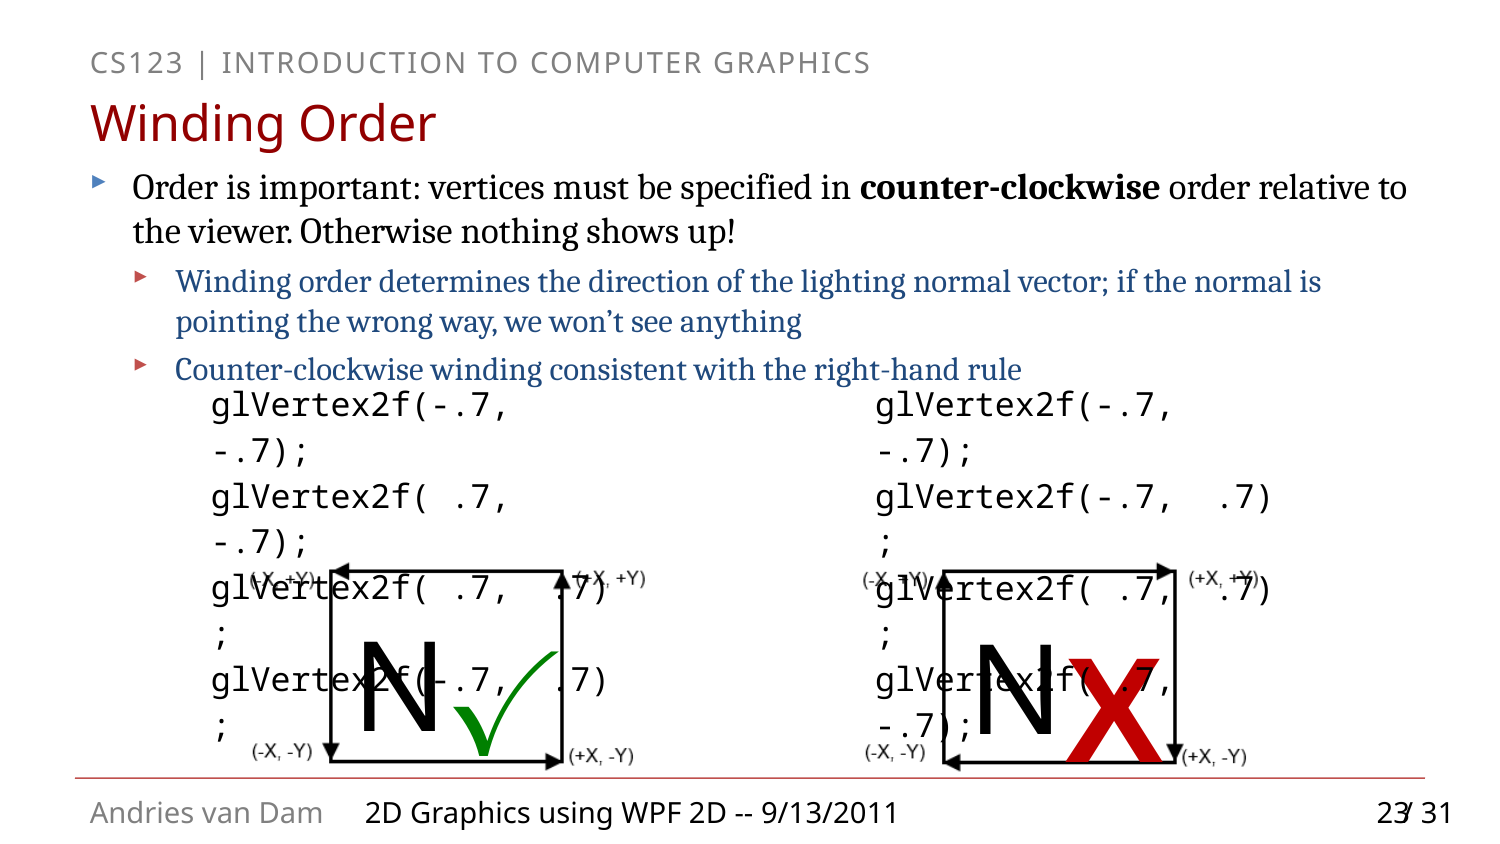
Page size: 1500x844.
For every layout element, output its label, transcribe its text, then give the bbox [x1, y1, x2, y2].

footer 2D Graphics using WPF 2D -- 9/13/2011 / 31 [1425, 787, 1500, 827]
list Order is important: vertices must be specified in counter-clockwise order relative to the viewer. Otherwise nothing shows up! Winding order determines the direction of the lighting normal vector; if the normal is pointing the wrong way, we won’t see anything Counter-clockwise winding consistent with the right-hand rule [75, 160, 1425, 435]
footer 2D Graphics using WPF 2D -- 9/13/2011 / 31 [350, 787, 1224, 827]
text_box glVertex2f(-.7, -.7); glVertex2f(-.7, .7); glVertex2f( .7, .7); glVertex2f( .7, -.7); [875, 377, 1288, 522]
title Winding Order [75, 84, 1425, 160]
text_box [819, 559, 1301, 803]
text_box glVertex2f(-.7, -.7); glVertex2f( .7, -.7); glVertex2f( .7, .7); glVertex2f(-.7, .7); [210, 377, 624, 528]
slide_number 23 [1224, 787, 1425, 827]
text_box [206, 559, 688, 797]
